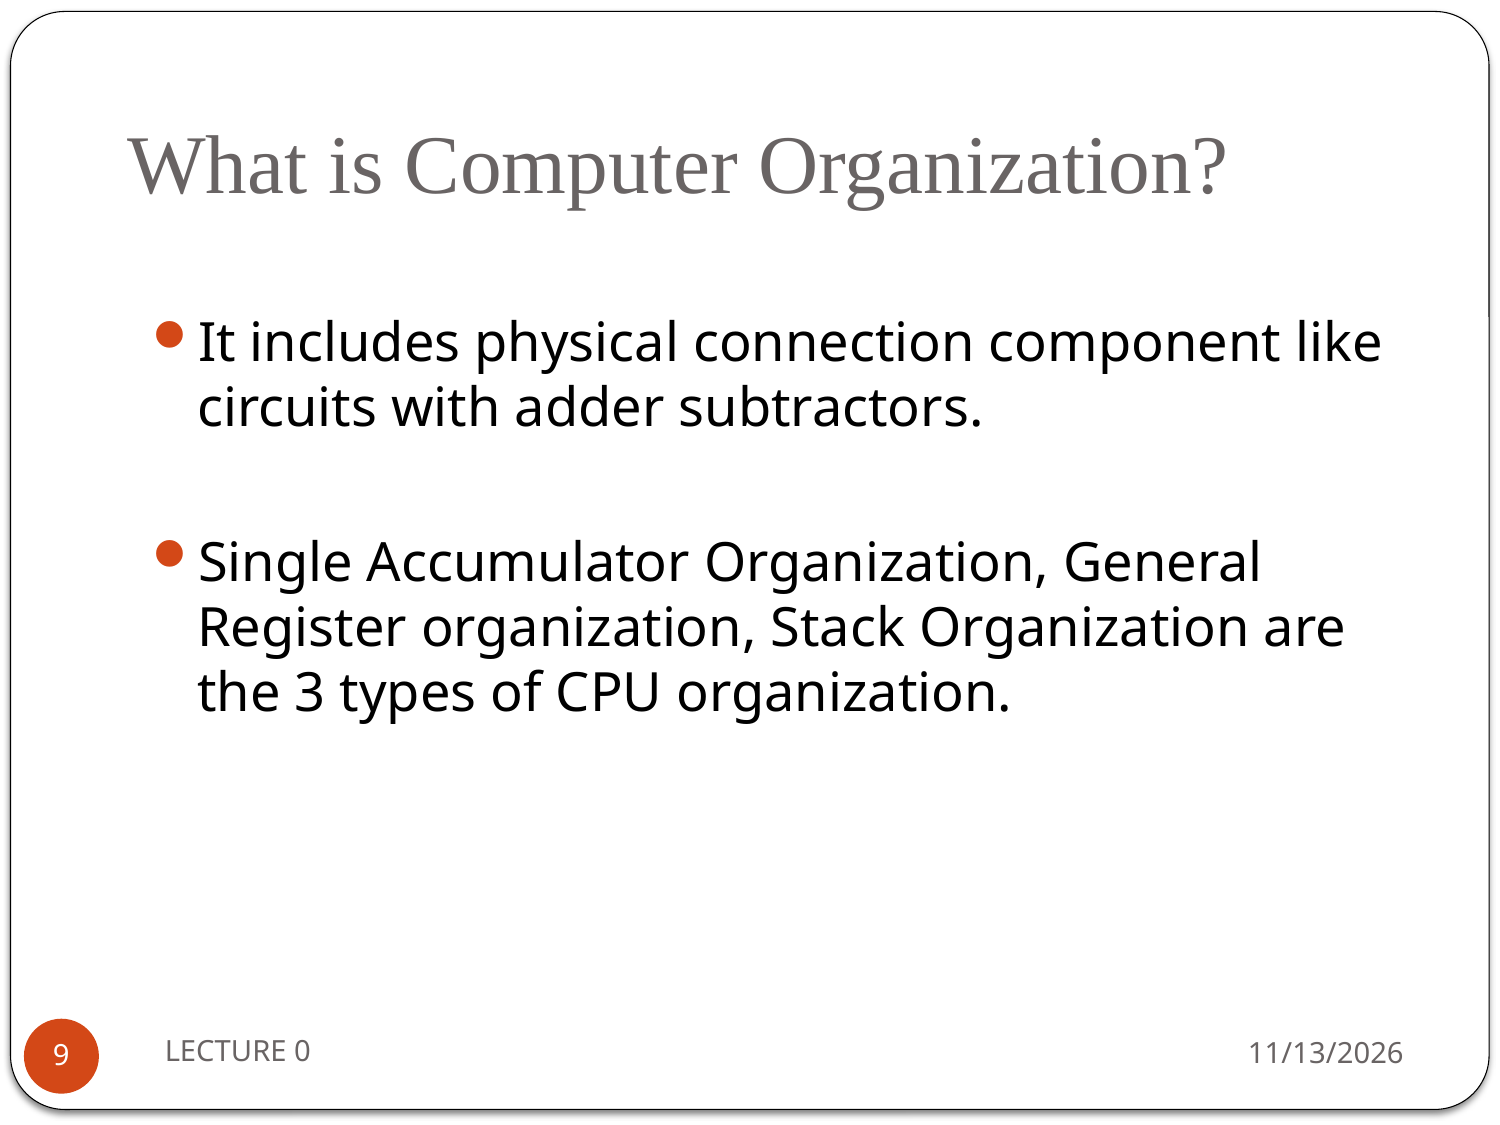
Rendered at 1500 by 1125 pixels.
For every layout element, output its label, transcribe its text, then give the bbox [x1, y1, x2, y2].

slide_number 9 [23, 1018, 99, 1094]
title What is Computer Organization? [112, 82, 1338, 225]
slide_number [1012, 1015, 1419, 1094]
list It includes physical connection component like circuits with adder subtractors. Single Accumulator Organization, General Register organization, Stack Organization are the 3 types of CPU organization. [137, 299, 1413, 1050]
footer LECTURE 0 [150, 1050, 800, 1088]
